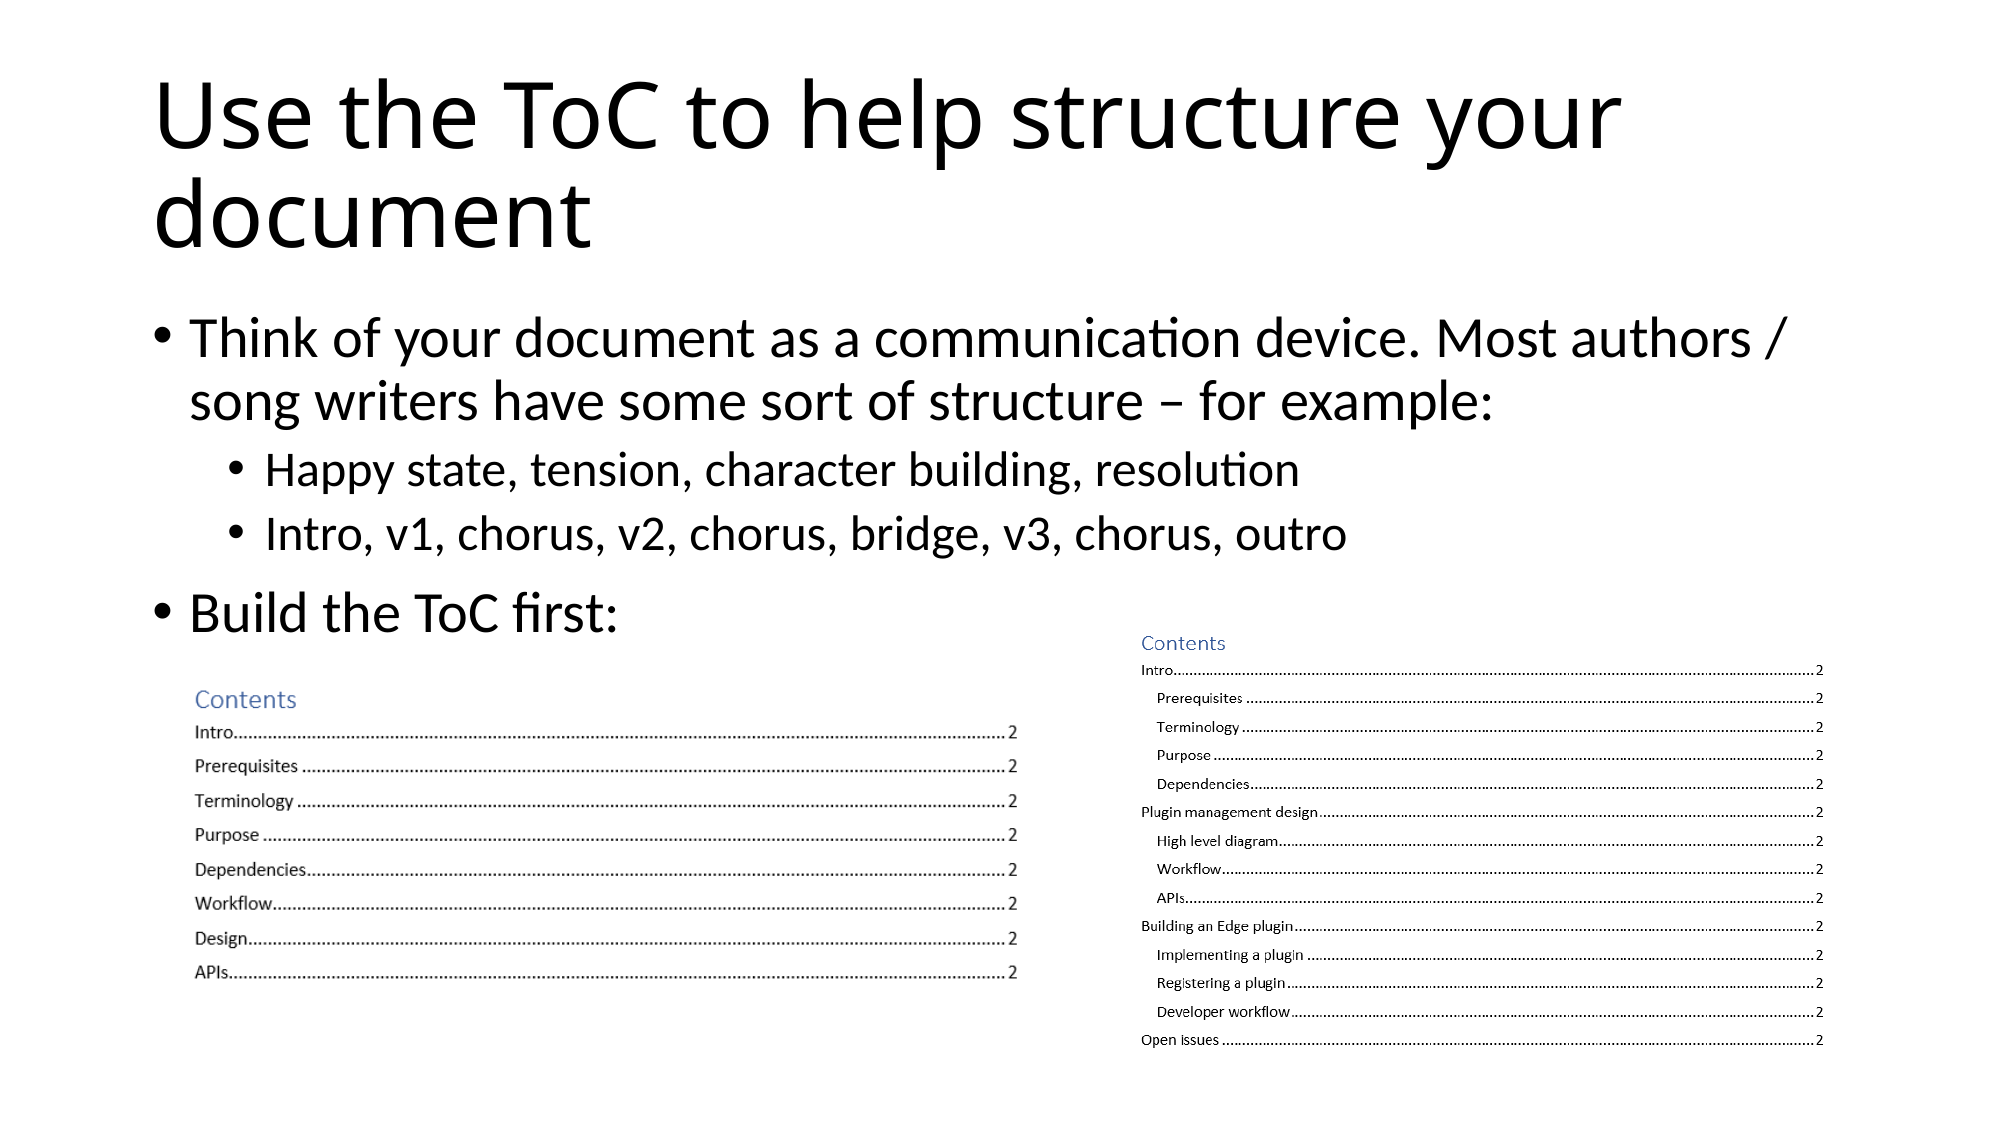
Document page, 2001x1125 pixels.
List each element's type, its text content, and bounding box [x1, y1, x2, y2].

picture [1128, 616, 1844, 1066]
title Use the ToC to help structure your document [137, 59, 1863, 278]
list Think of your document as a communication device. Most authors / song writers have some sort of structure – for example: Happy state, tension, character building, resolution Intro, v1, chorus, v2, chorus, bridge, v3, chorus, outro Build the ToC first: [137, 299, 1863, 658]
picture [175, 679, 1039, 1003]
